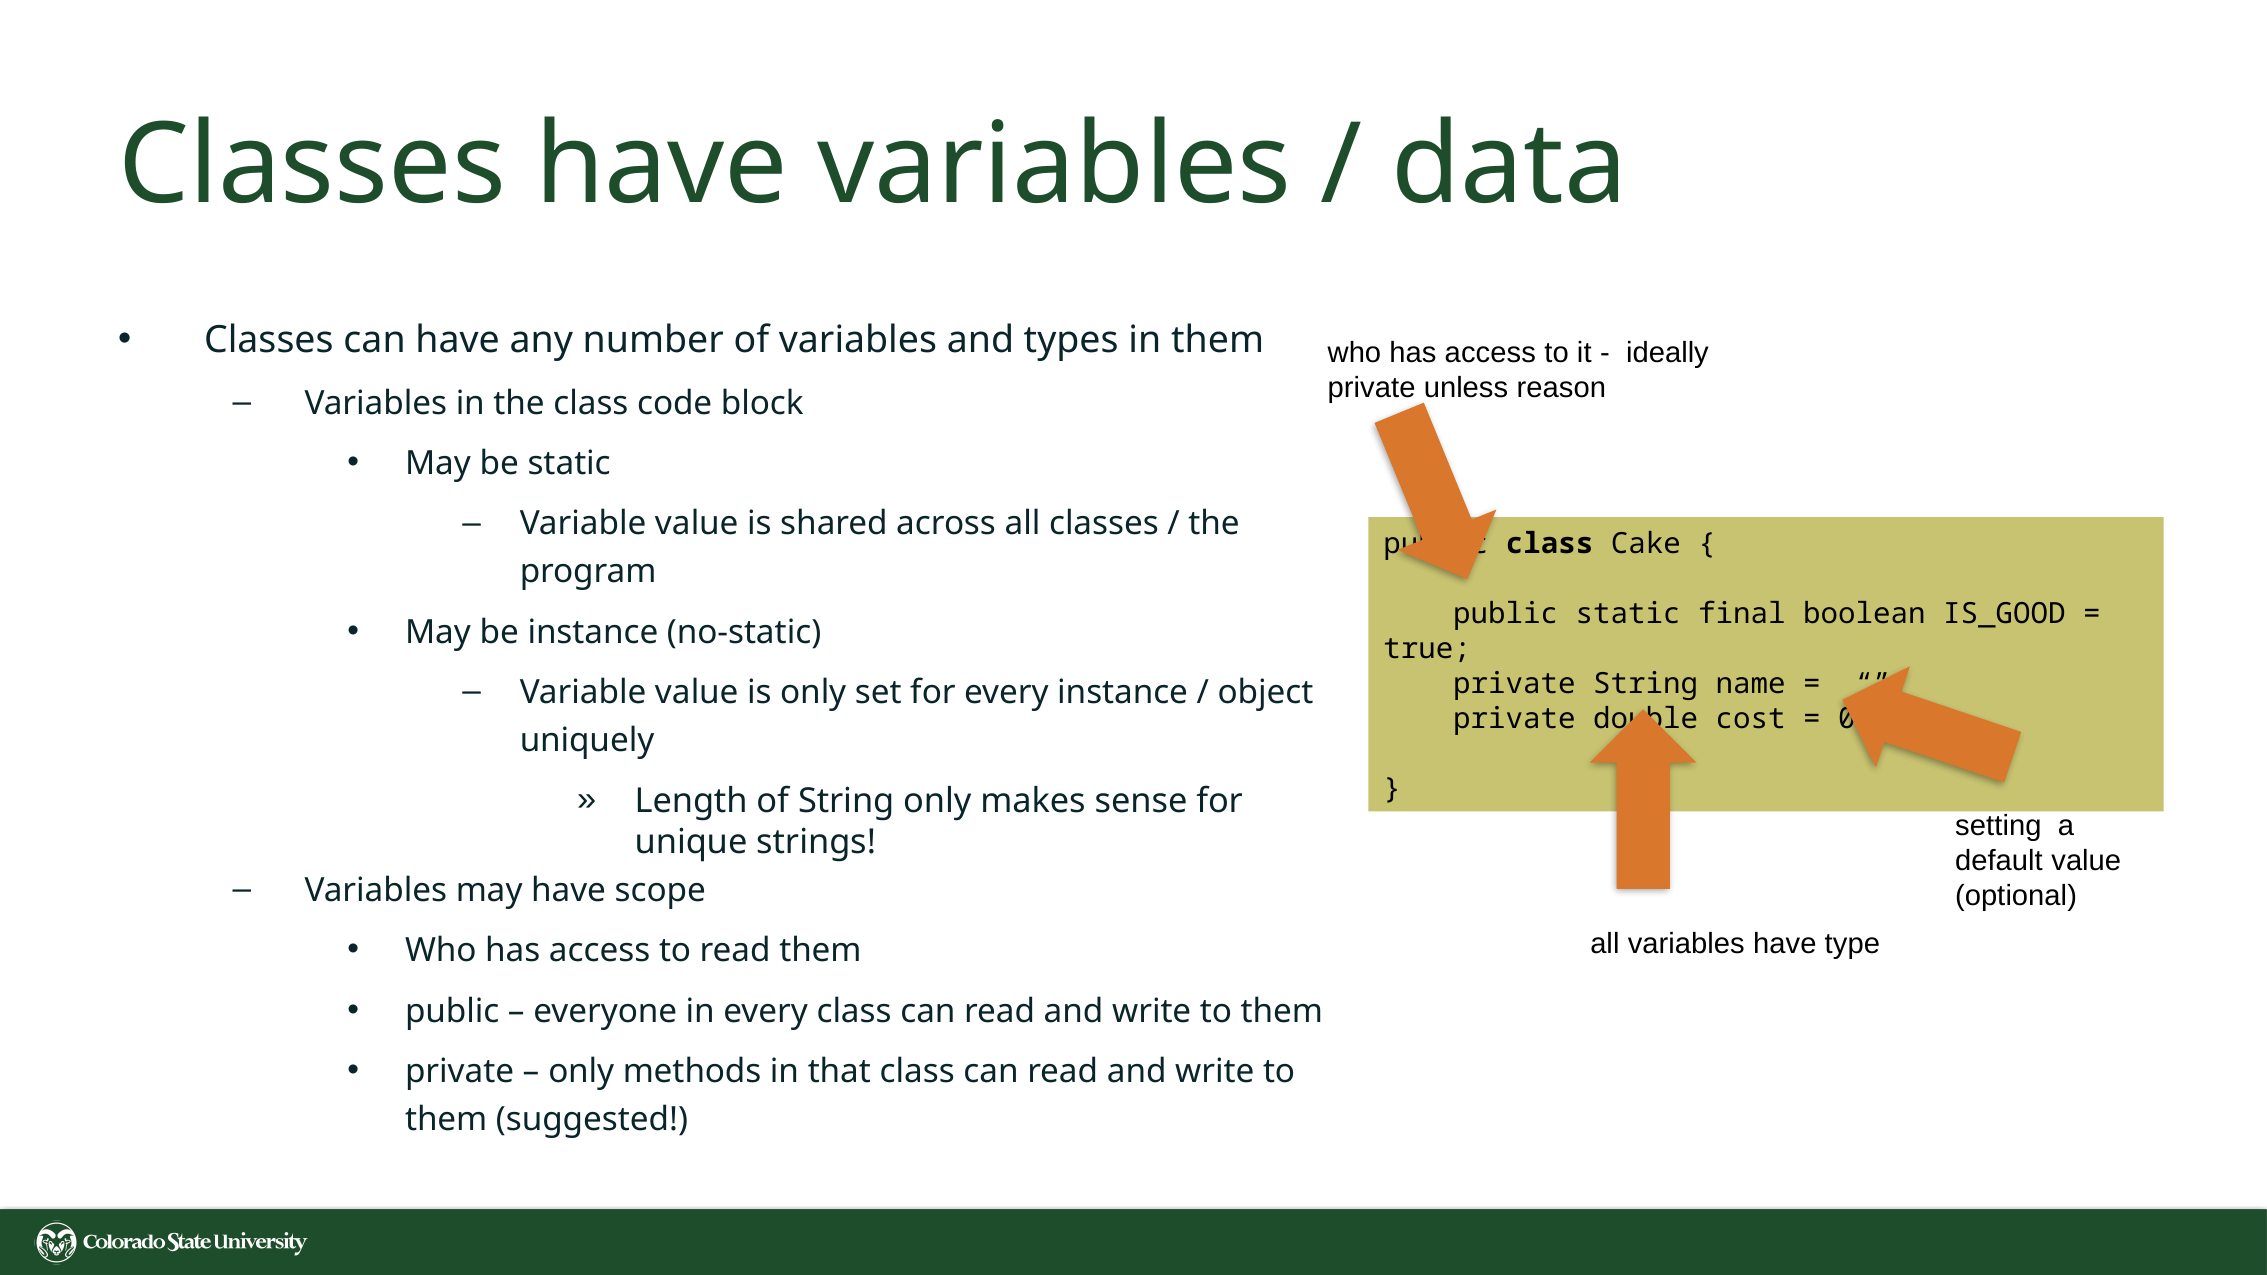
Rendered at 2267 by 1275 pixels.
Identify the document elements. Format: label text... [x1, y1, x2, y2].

list Classes can have any number of variables and types in them Variables in the class code block May be static Variable value is shared across all classes / the program May be instance (no-static) Variable value is only set for every instance / object uniquely Length of String only makes sense for unique strings! Variables may have scope Who has access to read them public – everyone in every class can read and write to them private – only methods in that class can read and write to them (suggested!) [103, 291, 1350, 1041]
picture [24, 1209, 319, 1275]
text_box setting a default value (optional) [1940, 799, 2164, 919]
title Classes have variables / data [103, 73, 2164, 241]
text_box [1373, 411, 1498, 580]
text_box all variables have type [1575, 916, 1915, 967]
text_box [1841, 665, 2022, 784]
text_box who has access to it - ideally private unless reason [1312, 326, 1793, 411]
text_box [1589, 708, 1698, 890]
text_box public class Cake { public static final boolean IS_GOOD = true; private String name = “”; private double cost = 0; } [1368, 517, 2164, 812]
